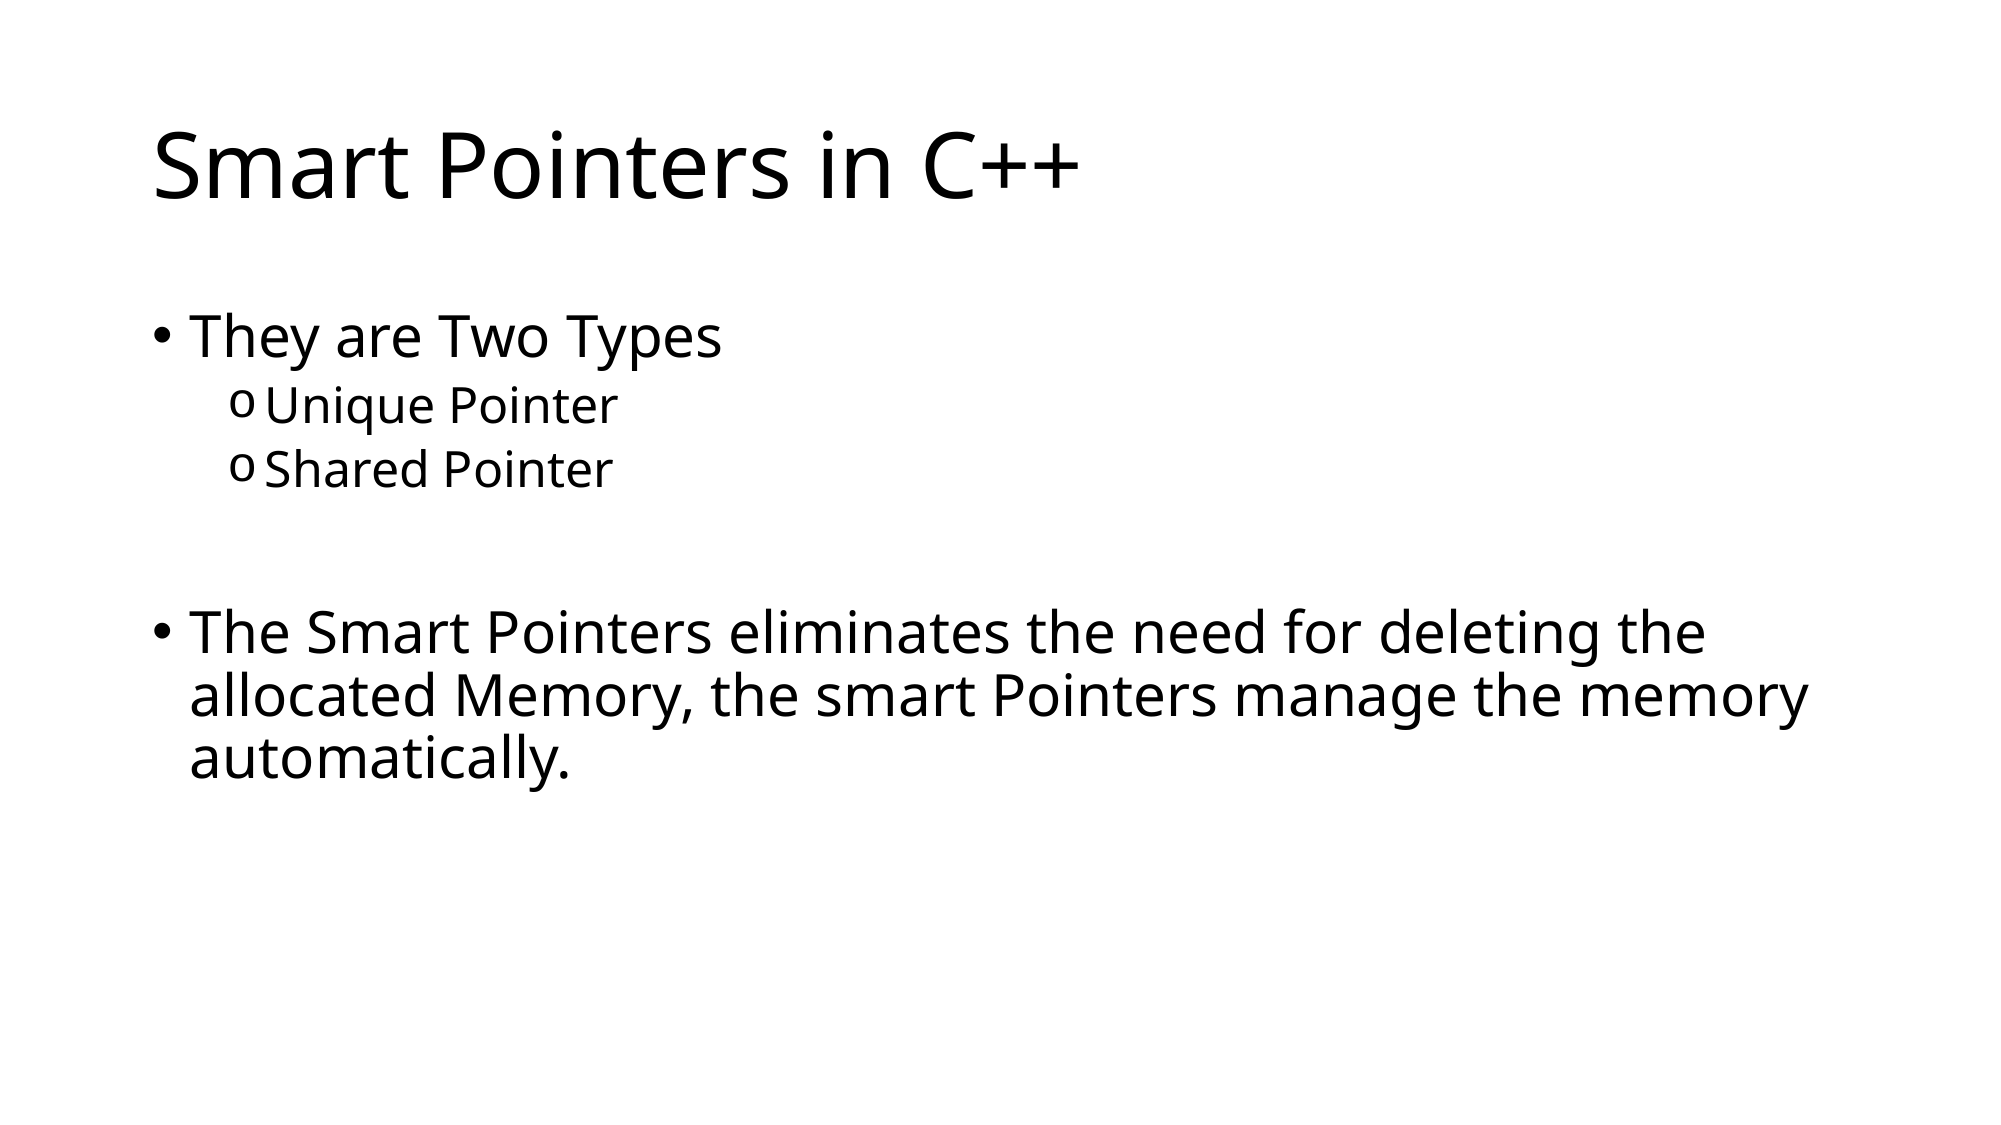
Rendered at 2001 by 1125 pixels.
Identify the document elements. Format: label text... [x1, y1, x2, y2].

list They are Two Types Unique Pointer Shared Pointer The Smart Pointers eliminates the need for deleting the allocated Memory, the smart Pointers manage the memory automatically. [137, 299, 1863, 1014]
title Smart Pointers in C++ [137, 59, 1863, 278]
